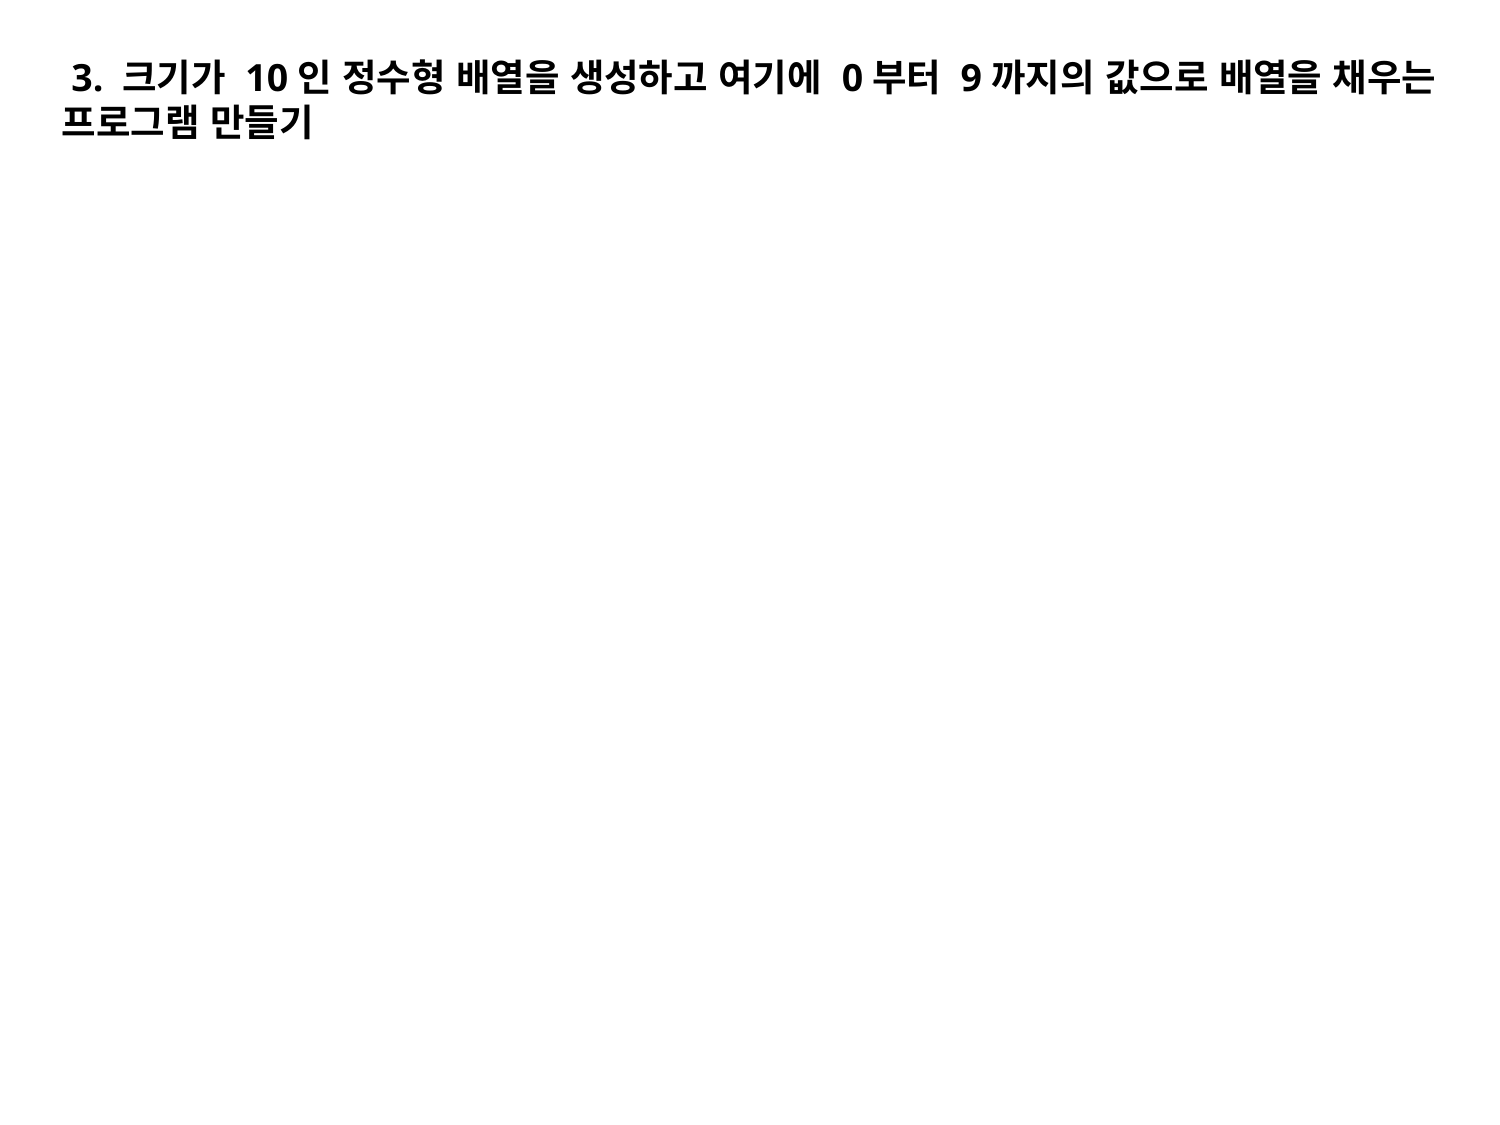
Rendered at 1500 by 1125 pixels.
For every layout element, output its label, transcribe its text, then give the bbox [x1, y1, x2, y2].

text_box 3. 크기가 10인 정수형 배열을 생성하고 여기에 0부터 9까지의 값으로 배열을 채우는 프로그램 만들기 [46, 46, 1454, 152]
